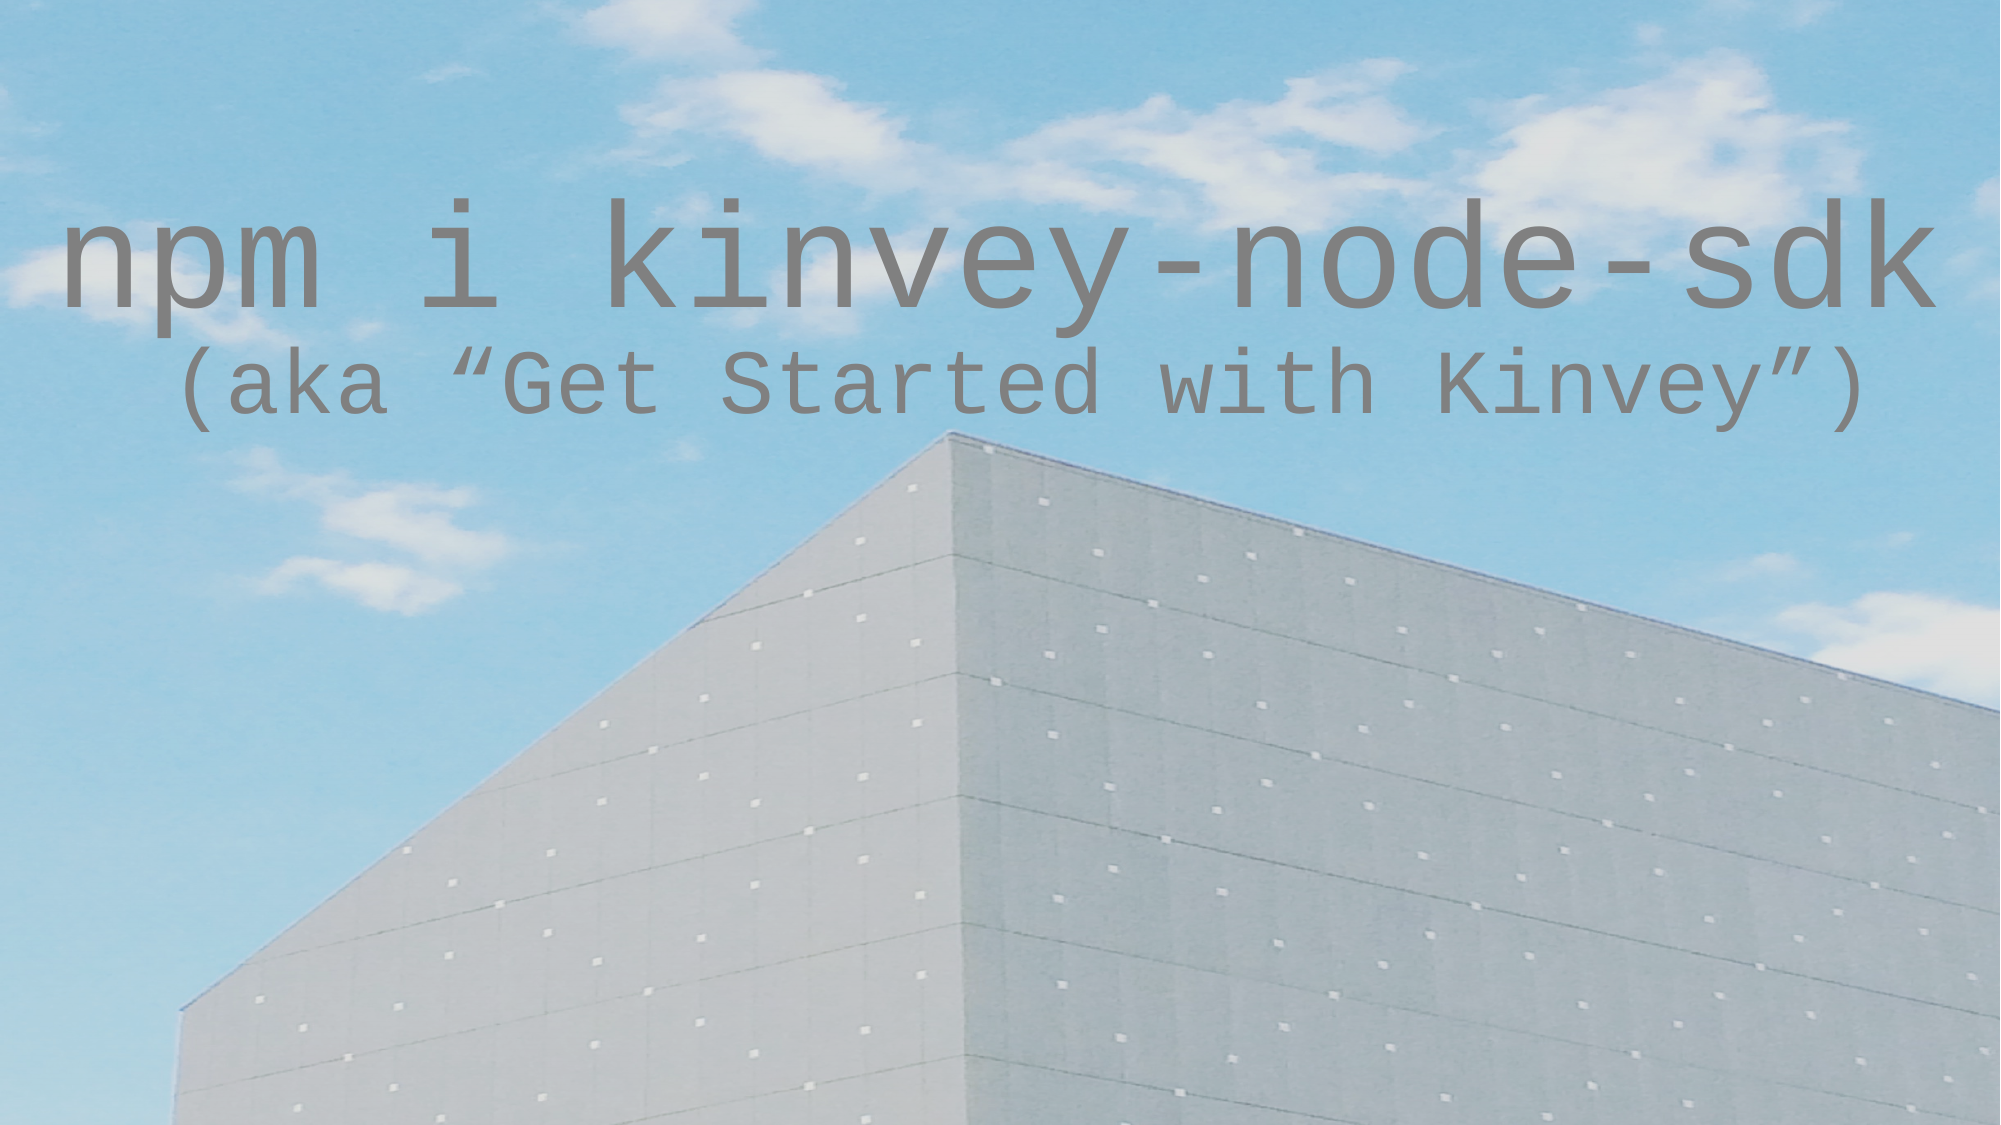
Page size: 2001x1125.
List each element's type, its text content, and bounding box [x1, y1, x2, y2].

text_box (aka “Get Started with Kinvey”) [22, 160, 2000, 442]
title npm i kinvey-node-sdk [0, 0, 2000, 348]
